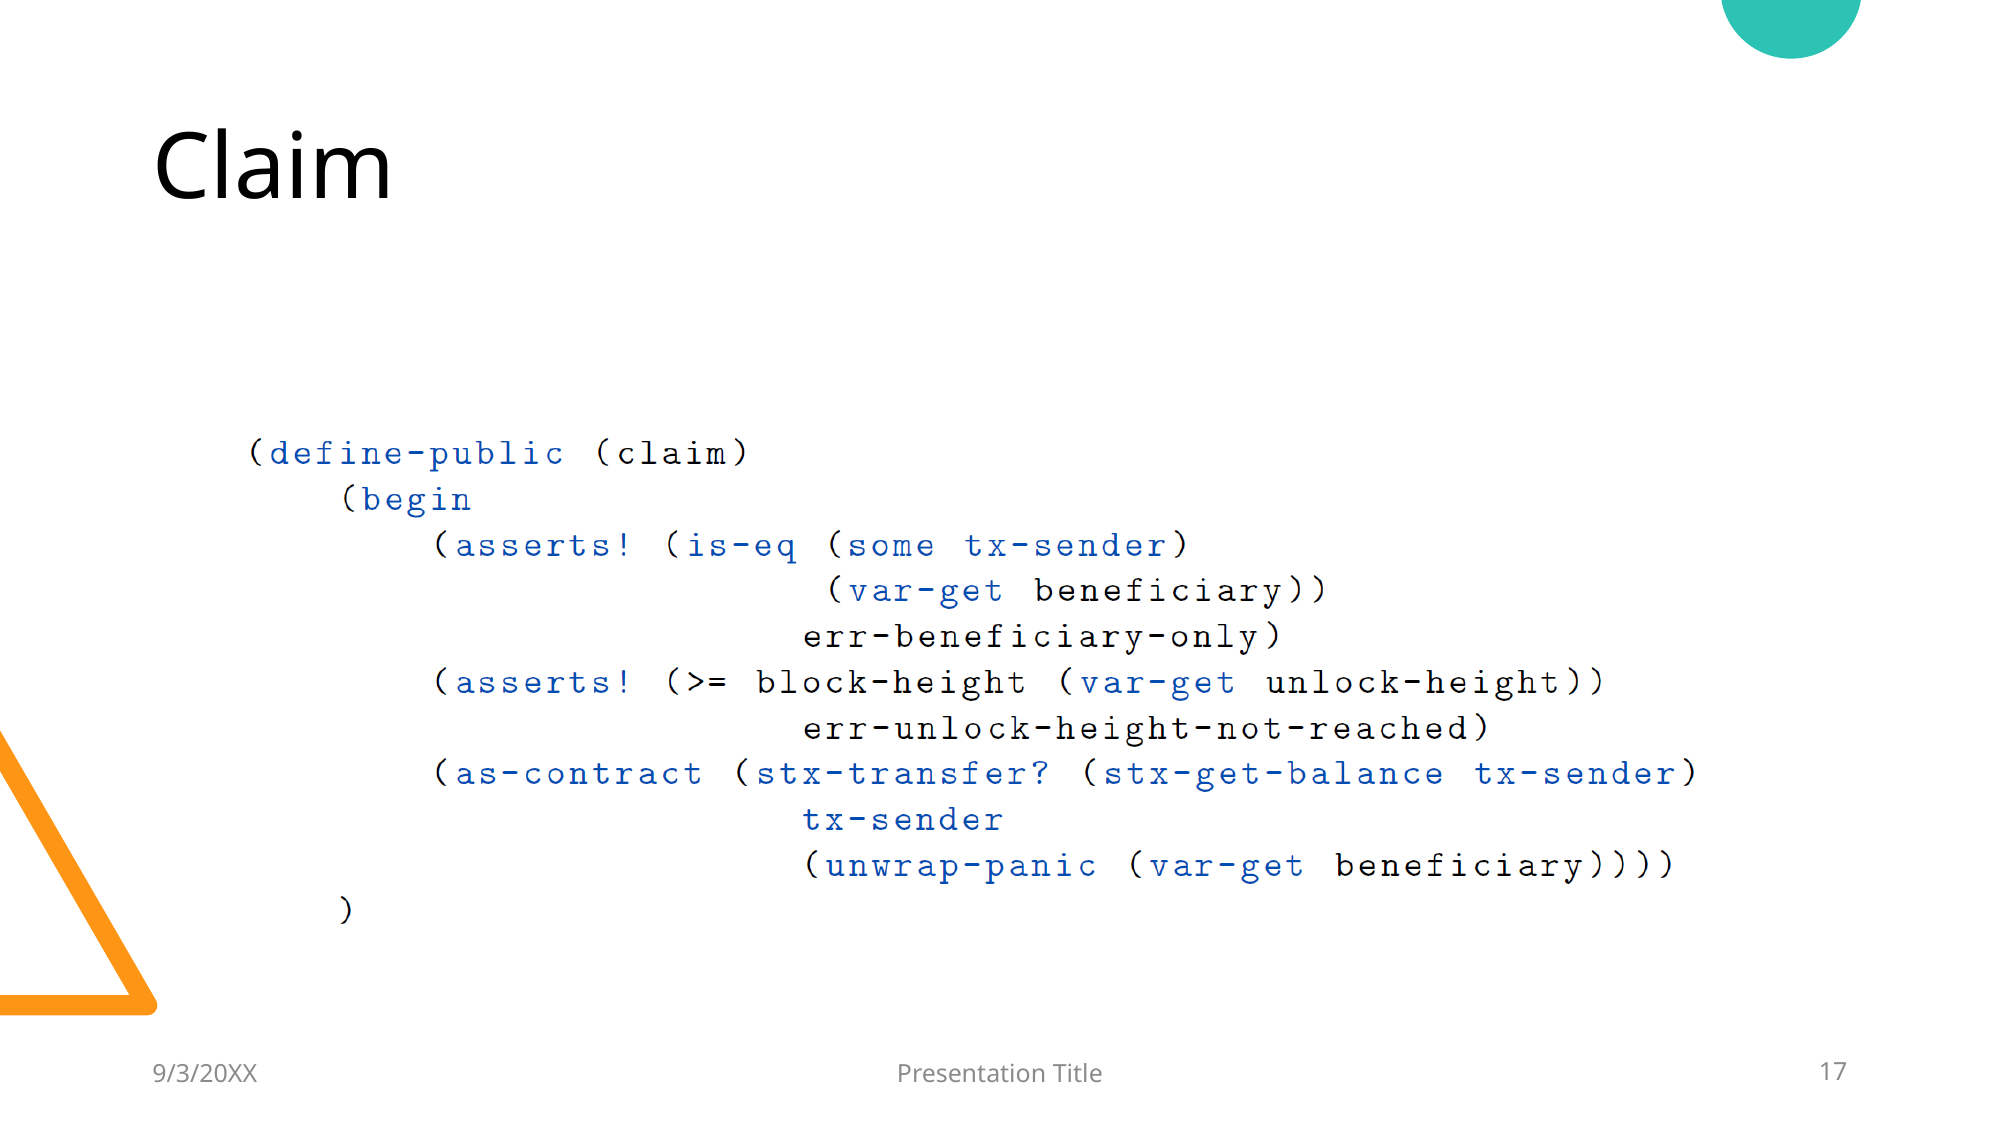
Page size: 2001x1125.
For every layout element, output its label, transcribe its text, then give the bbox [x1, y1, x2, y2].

slide_number 17 [1412, 1042, 1863, 1103]
title Claim [137, 59, 1863, 278]
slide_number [137, 1042, 588, 1103]
footer Presentation Title [662, 1042, 1338, 1103]
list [234, 426, 1705, 954]
